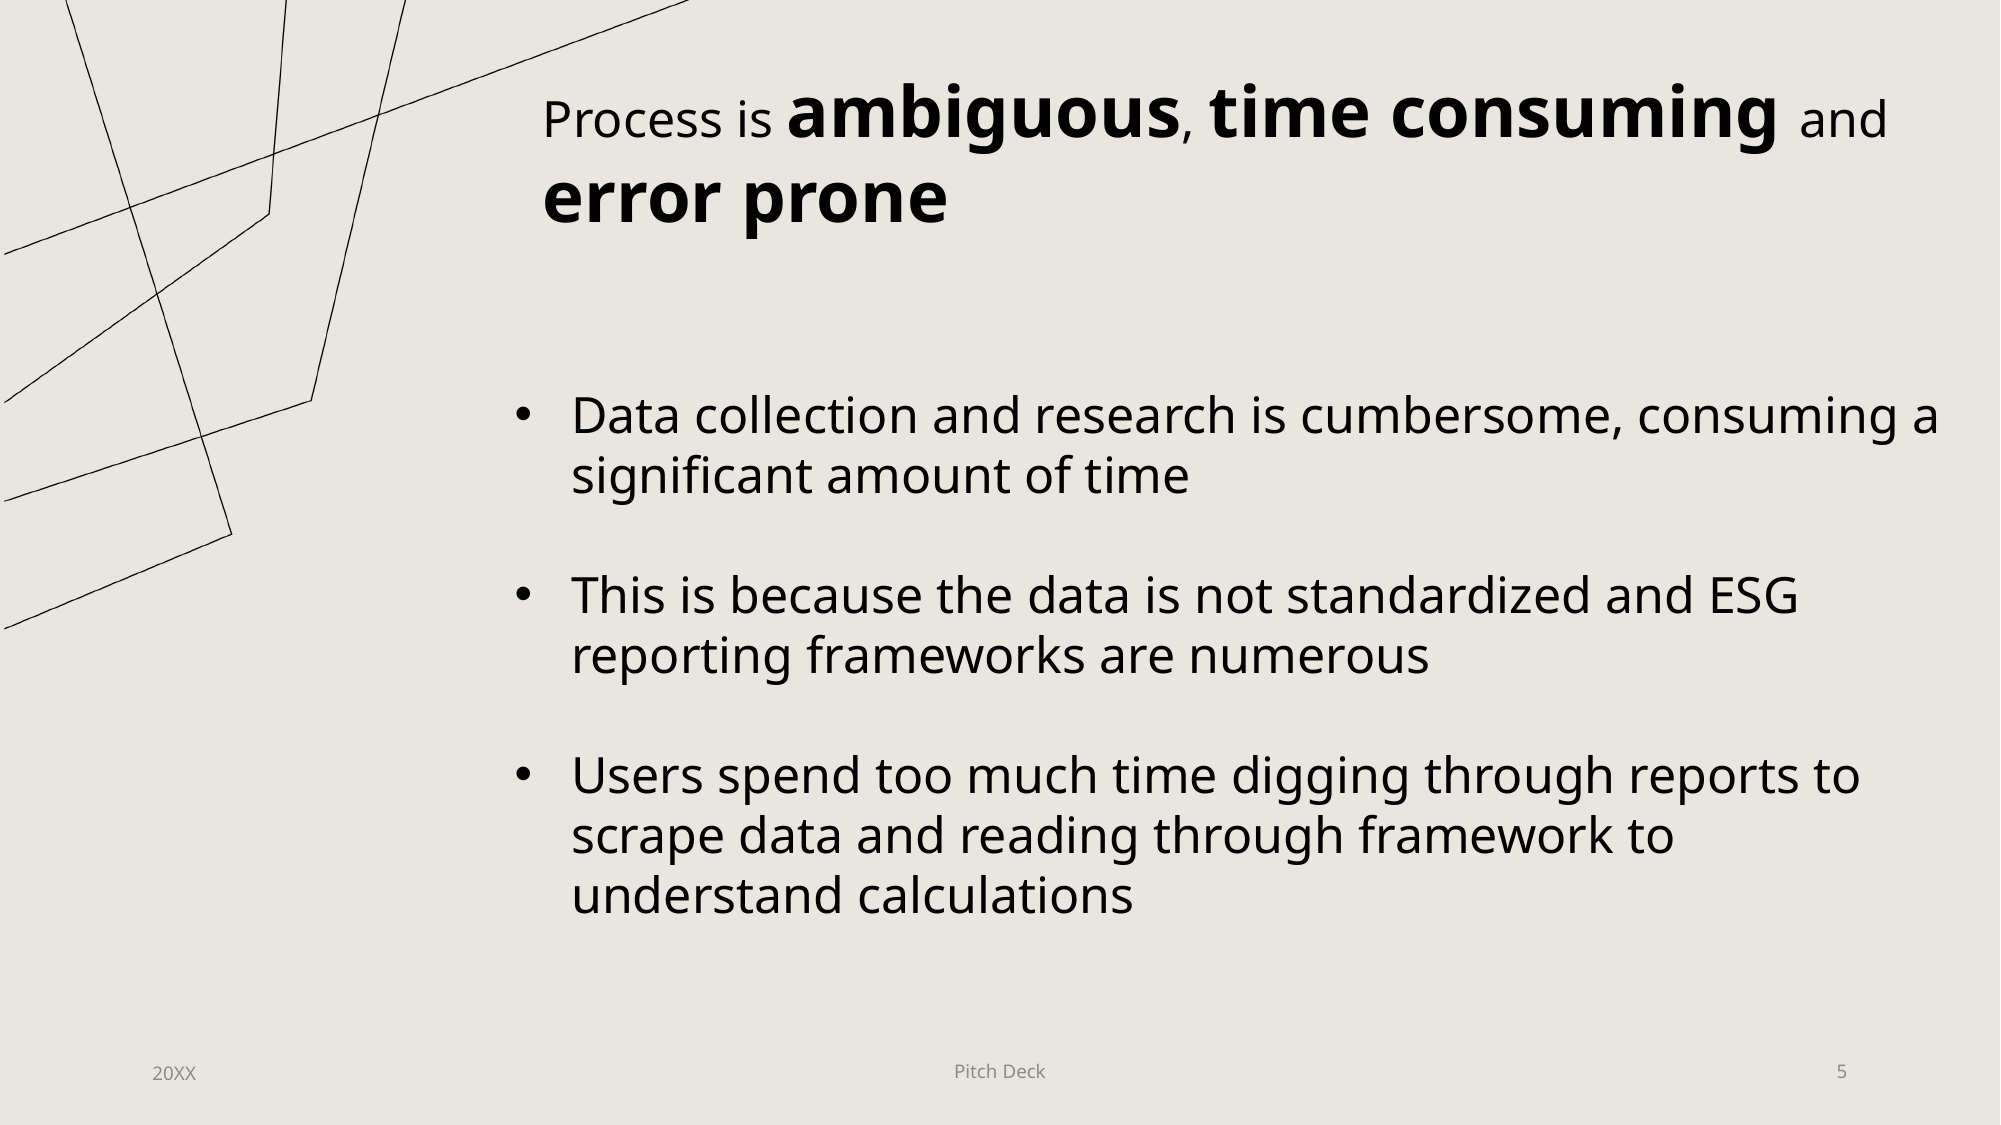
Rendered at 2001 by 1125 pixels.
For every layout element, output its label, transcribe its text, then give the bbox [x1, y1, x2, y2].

slide_number 5 [1412, 1051, 1863, 1103]
picture [4, 0, 721, 642]
text_box Process is ambiguous, time consuming and error prone [528, 59, 2000, 245]
footer Pitch Deck [662, 1051, 1338, 1103]
text_box Data collection and research is cumbersome, consuming a significant amount of time This is because the data is not standardized and ESG reporting frameworks are numerous Users spend too much time digging through reports to scrape data and reading through framework to understand calculations [499, 315, 1972, 1051]
slide_number 20XX [137, 1042, 588, 1103]
